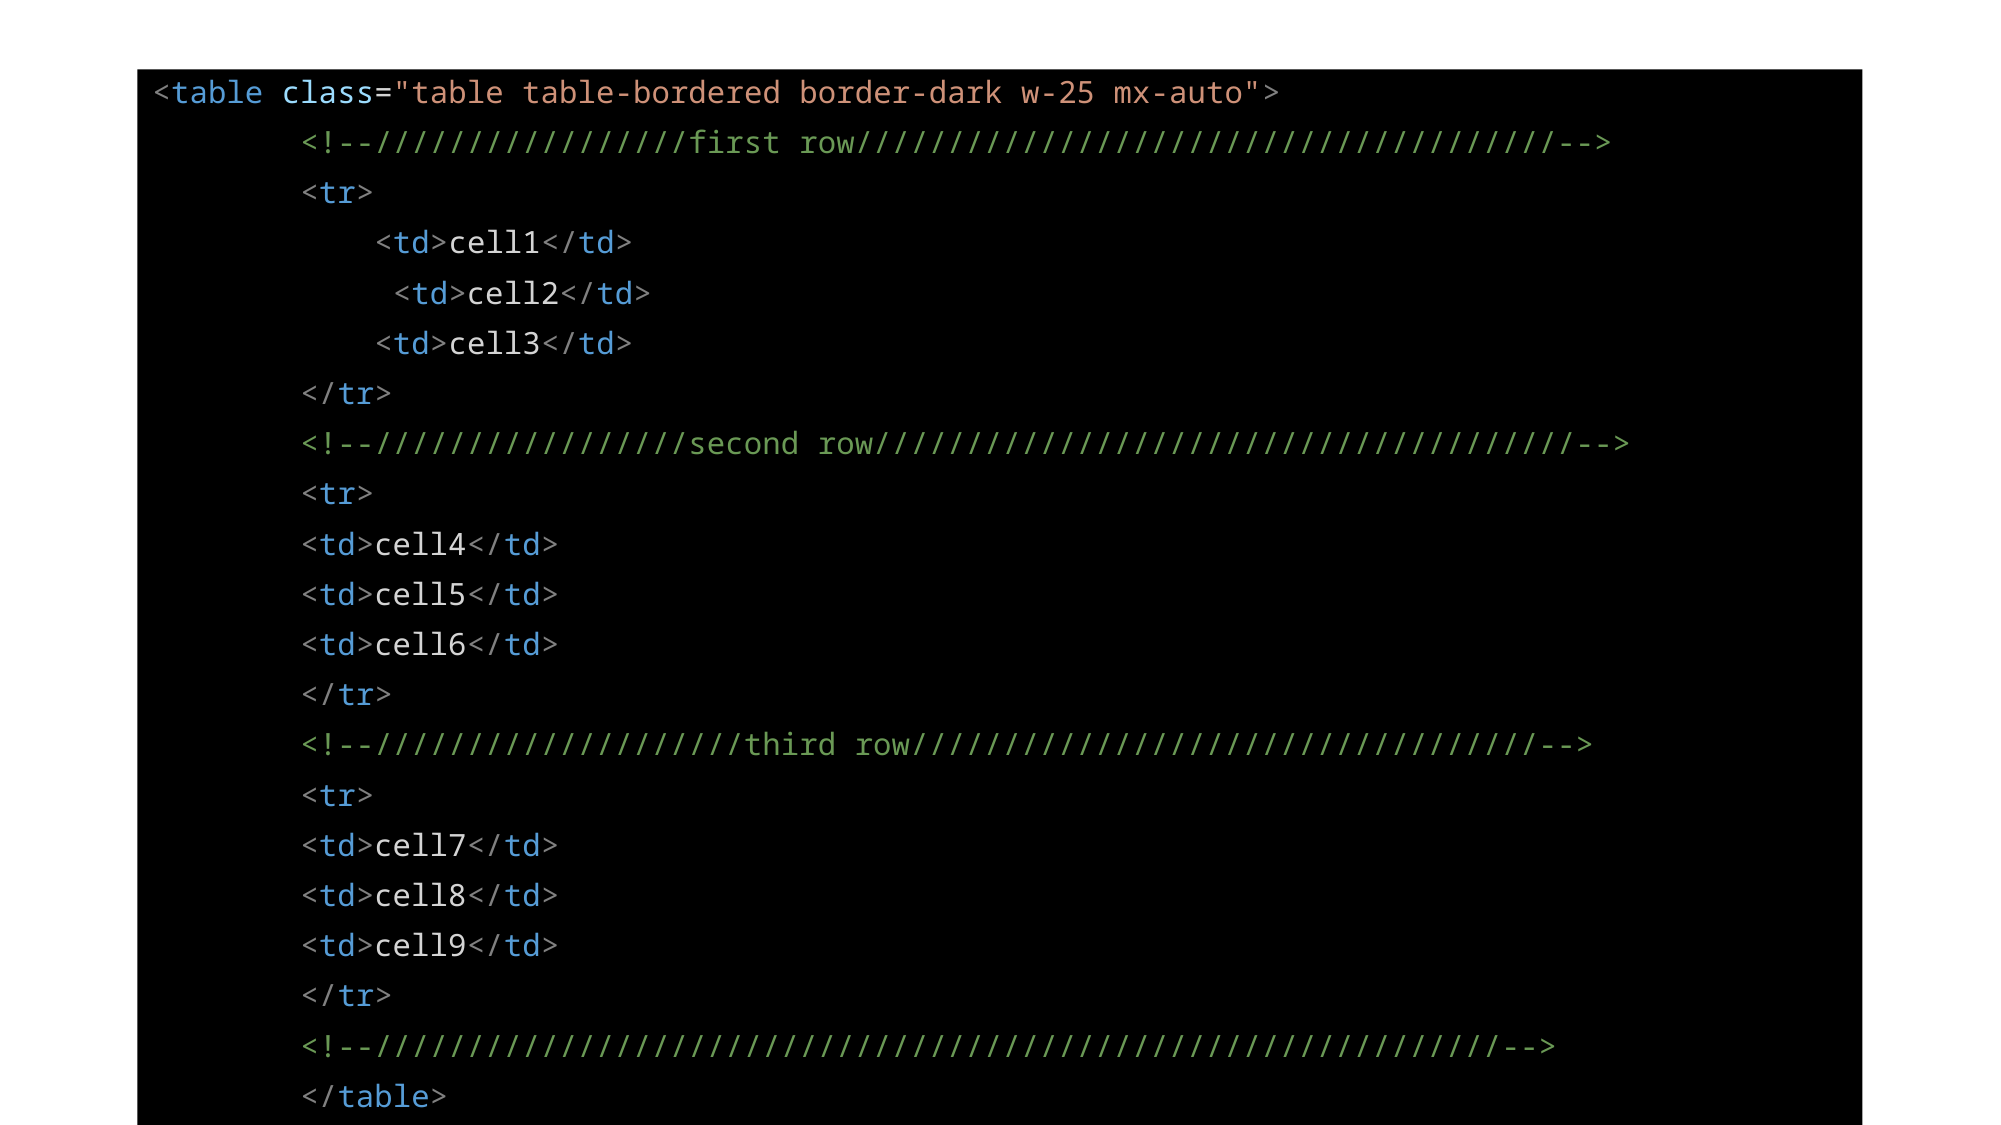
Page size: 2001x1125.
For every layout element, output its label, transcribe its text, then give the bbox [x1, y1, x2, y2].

list <table class="table table-bordered border-dark w-25 mx-auto"> <!--/////////////////first row//////////////////////////////////////--> <tr> <td>cell1</td> <td>cell2</td> <td>cell3</td> </tr> <!--/////////////////second row//////////////////////////////////////--> <tr> <td>cell4</td> <td>cell5</td> <td>cell6</td> </tr> <!--////////////////////third row//////////////////////////////////--> <tr> <td>cell7</td> <td>cell8</td> <td>cell9</td> </tr> <!--/////////////////////////////////////////////////////////////--> </table> [137, 69, 1863, 1125]
